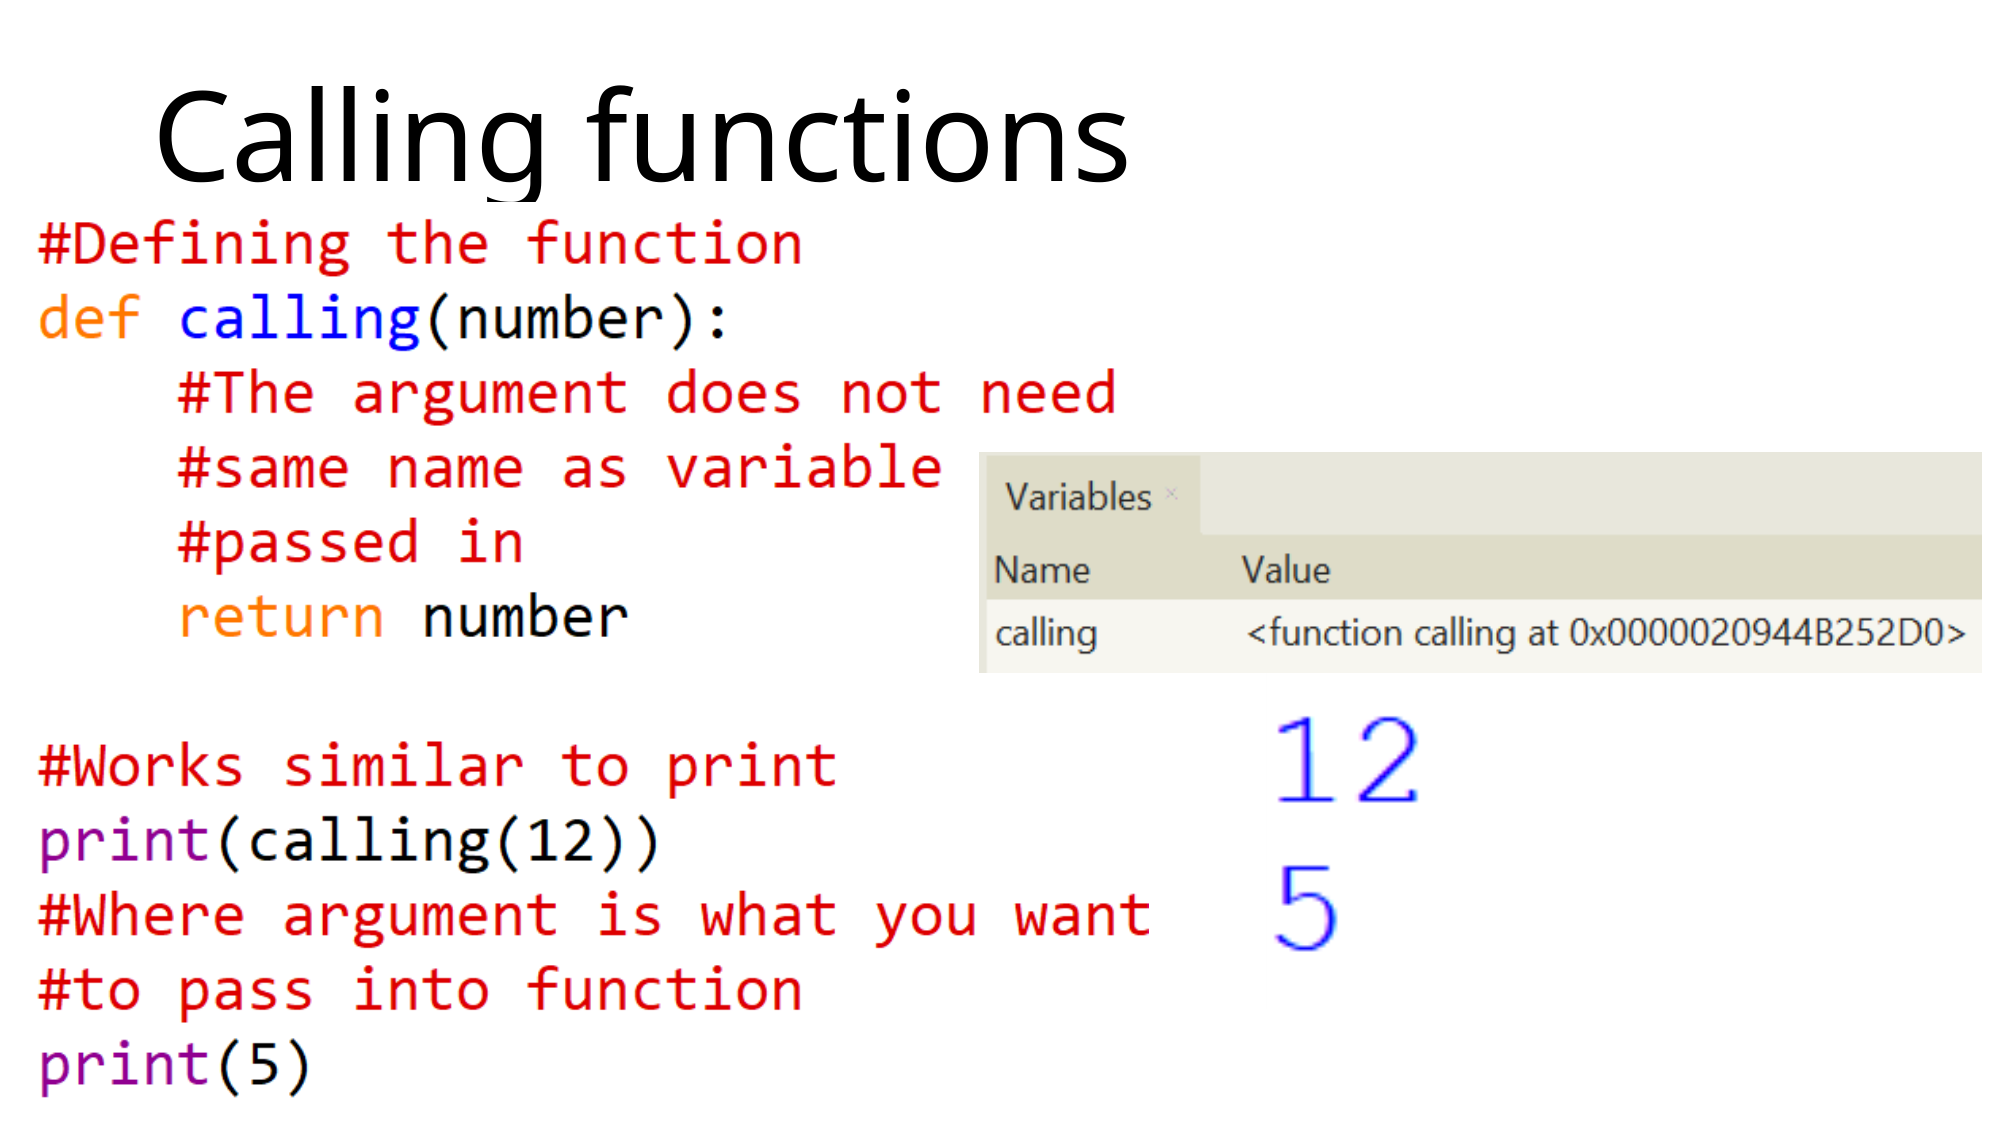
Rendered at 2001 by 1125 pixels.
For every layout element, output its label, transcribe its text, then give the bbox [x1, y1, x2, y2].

title Calling functions [137, 18, 1863, 264]
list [1265, 673, 1453, 1009]
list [35, 202, 1150, 1099]
picture [978, 452, 1982, 673]
